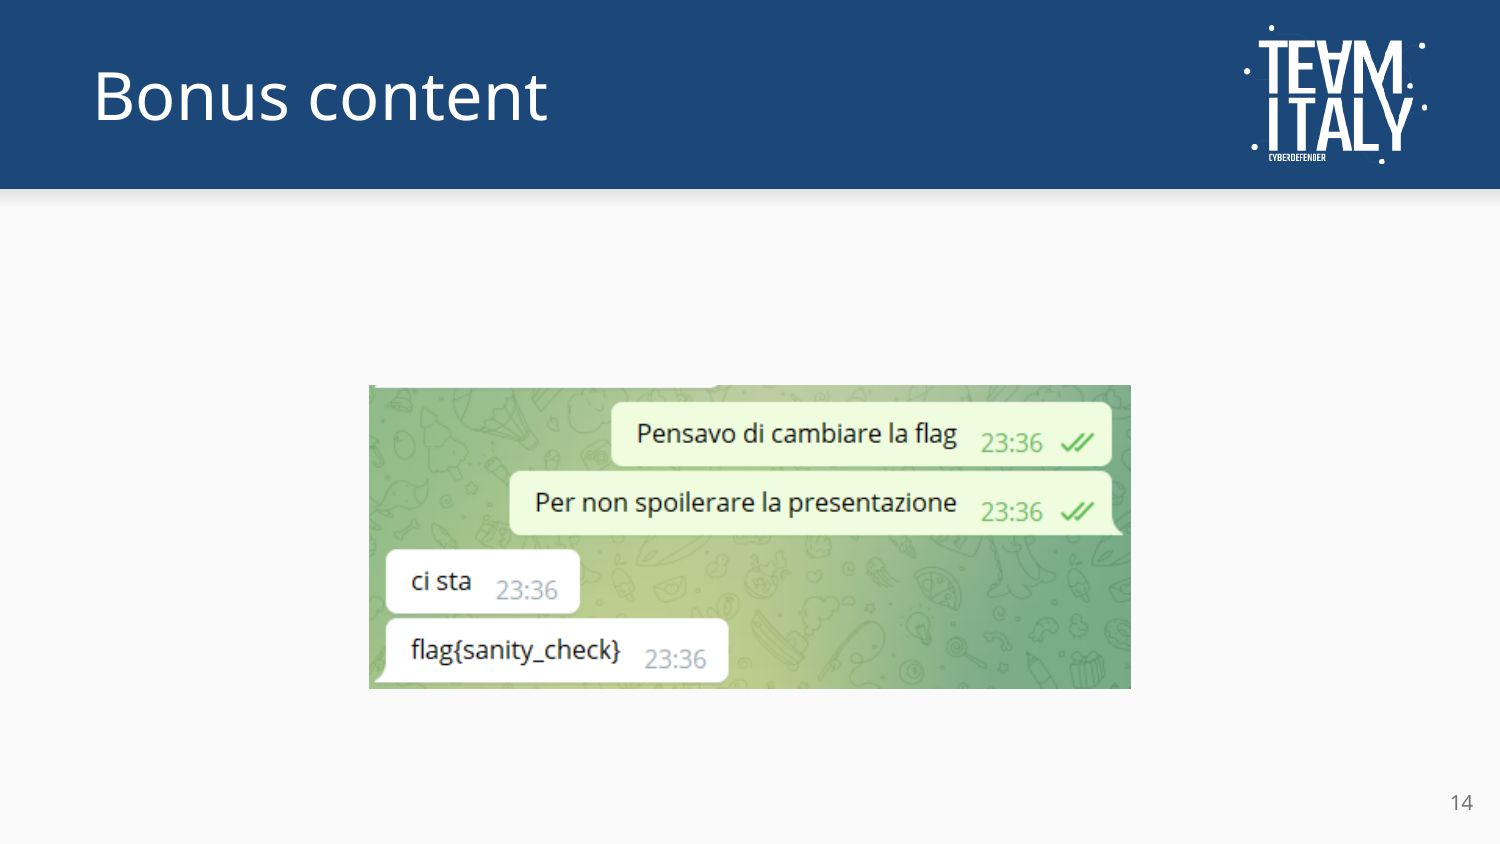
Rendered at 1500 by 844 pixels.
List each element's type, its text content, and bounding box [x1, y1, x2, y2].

picture [1245, 25, 1427, 164]
slide_number ‹#› [1398, 770, 1489, 835]
title Bonus content [77, 0, 1245, 190]
picture [369, 385, 1131, 689]
